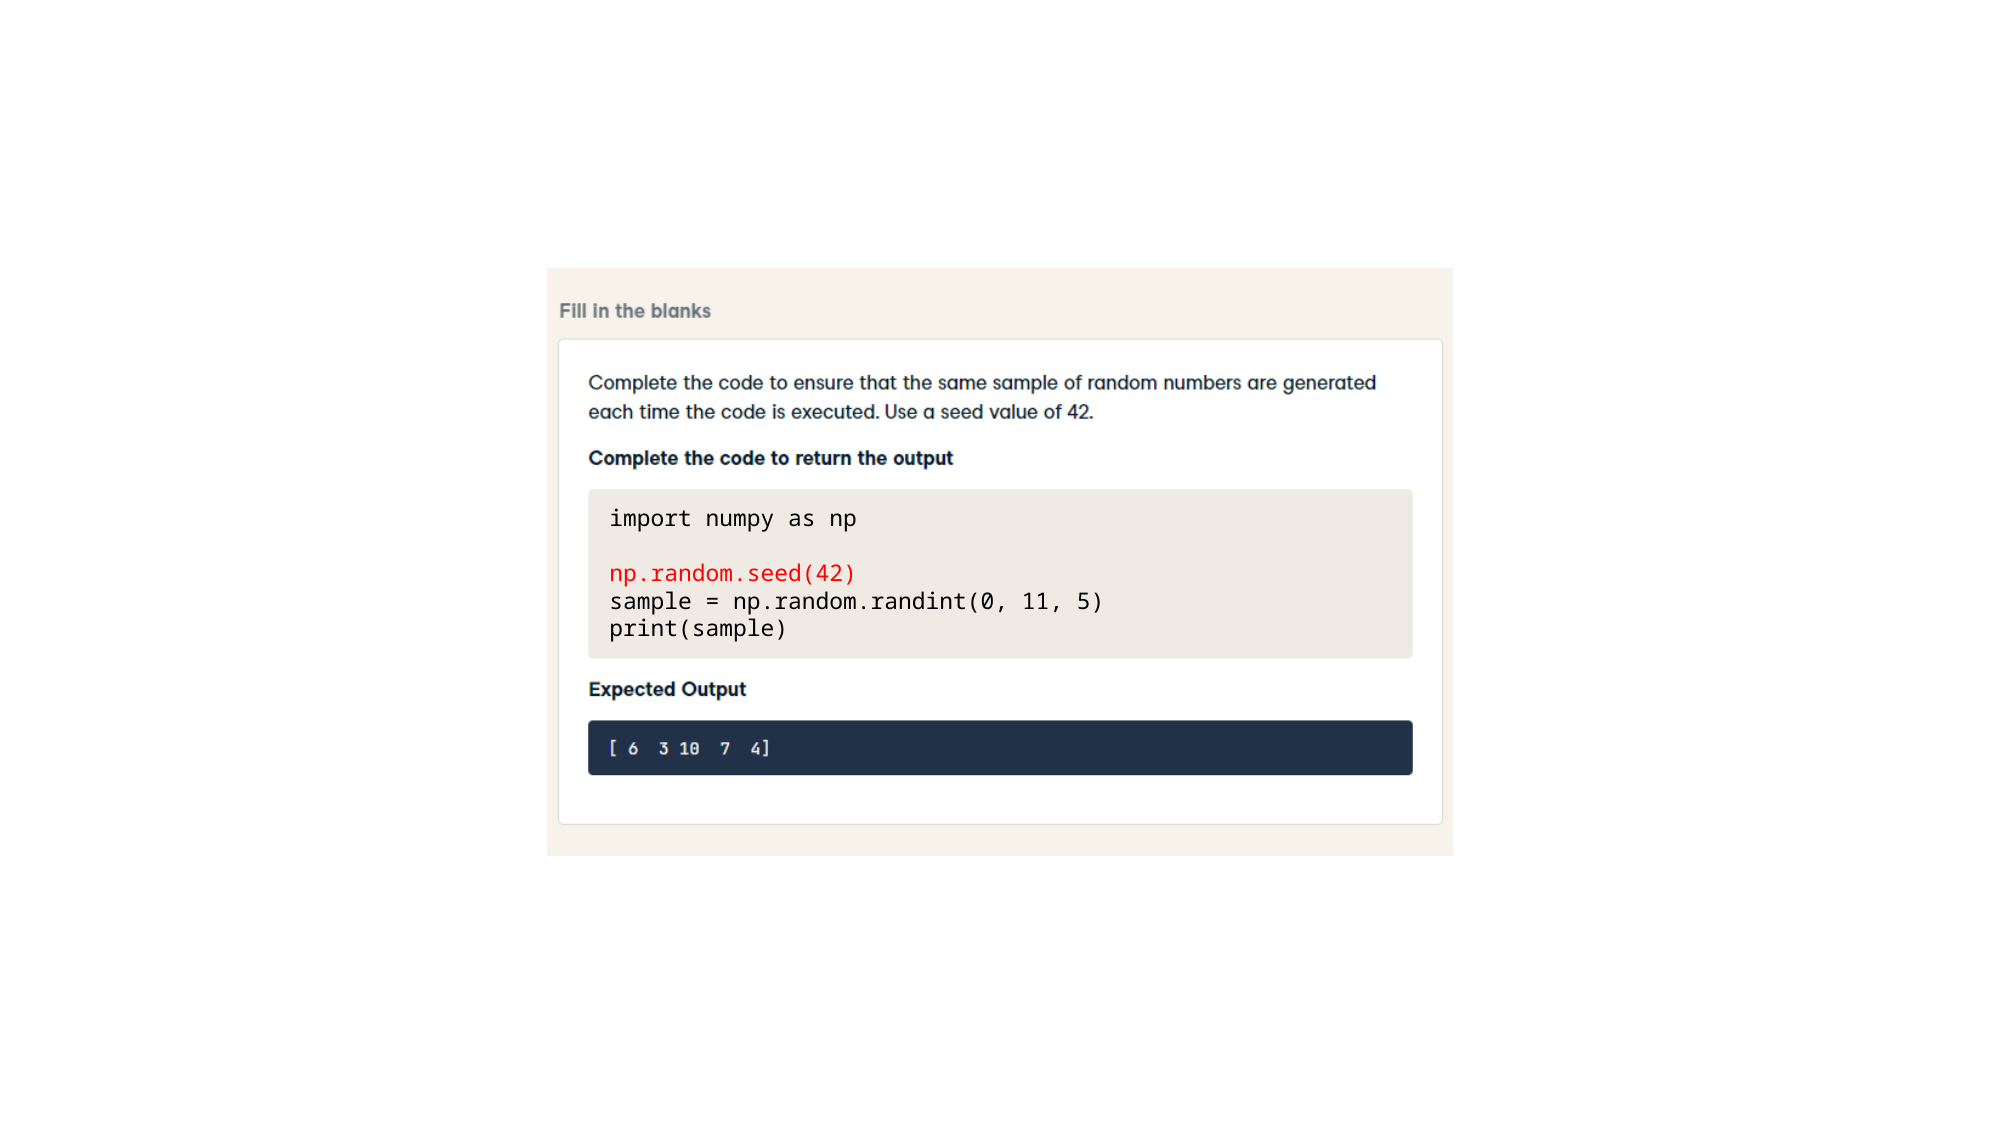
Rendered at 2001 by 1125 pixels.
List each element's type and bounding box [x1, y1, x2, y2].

text_box [547, 268, 1453, 856]
